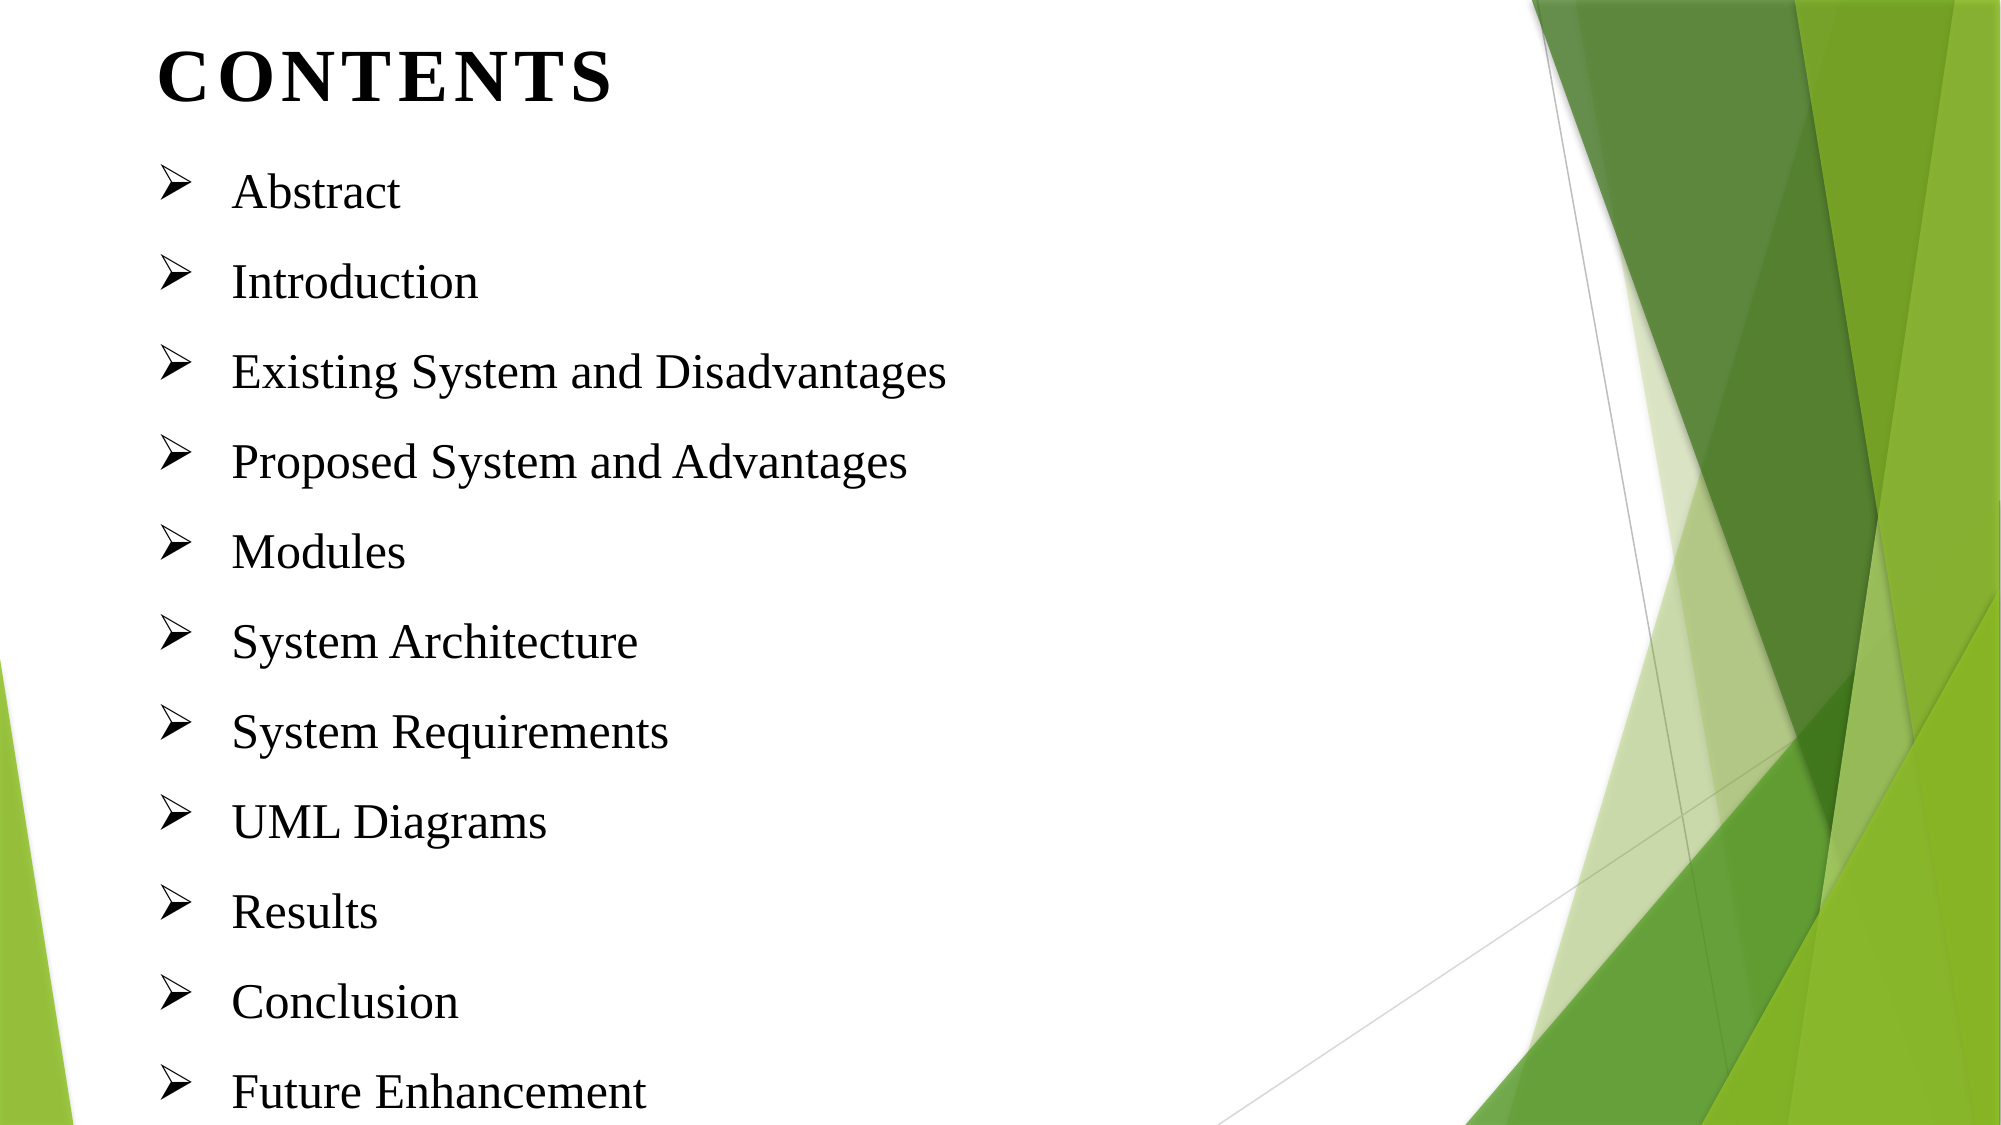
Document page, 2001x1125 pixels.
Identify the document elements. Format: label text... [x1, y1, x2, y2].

text_box Abstract Introduction Existing System and Disadvantages Proposed System and Advantages Modules System Architecture System Requirements UML Diagrams Results Conclusion Future Enhancement [141, 121, 1942, 1125]
title CONTENTS [141, 18, 1751, 121]
